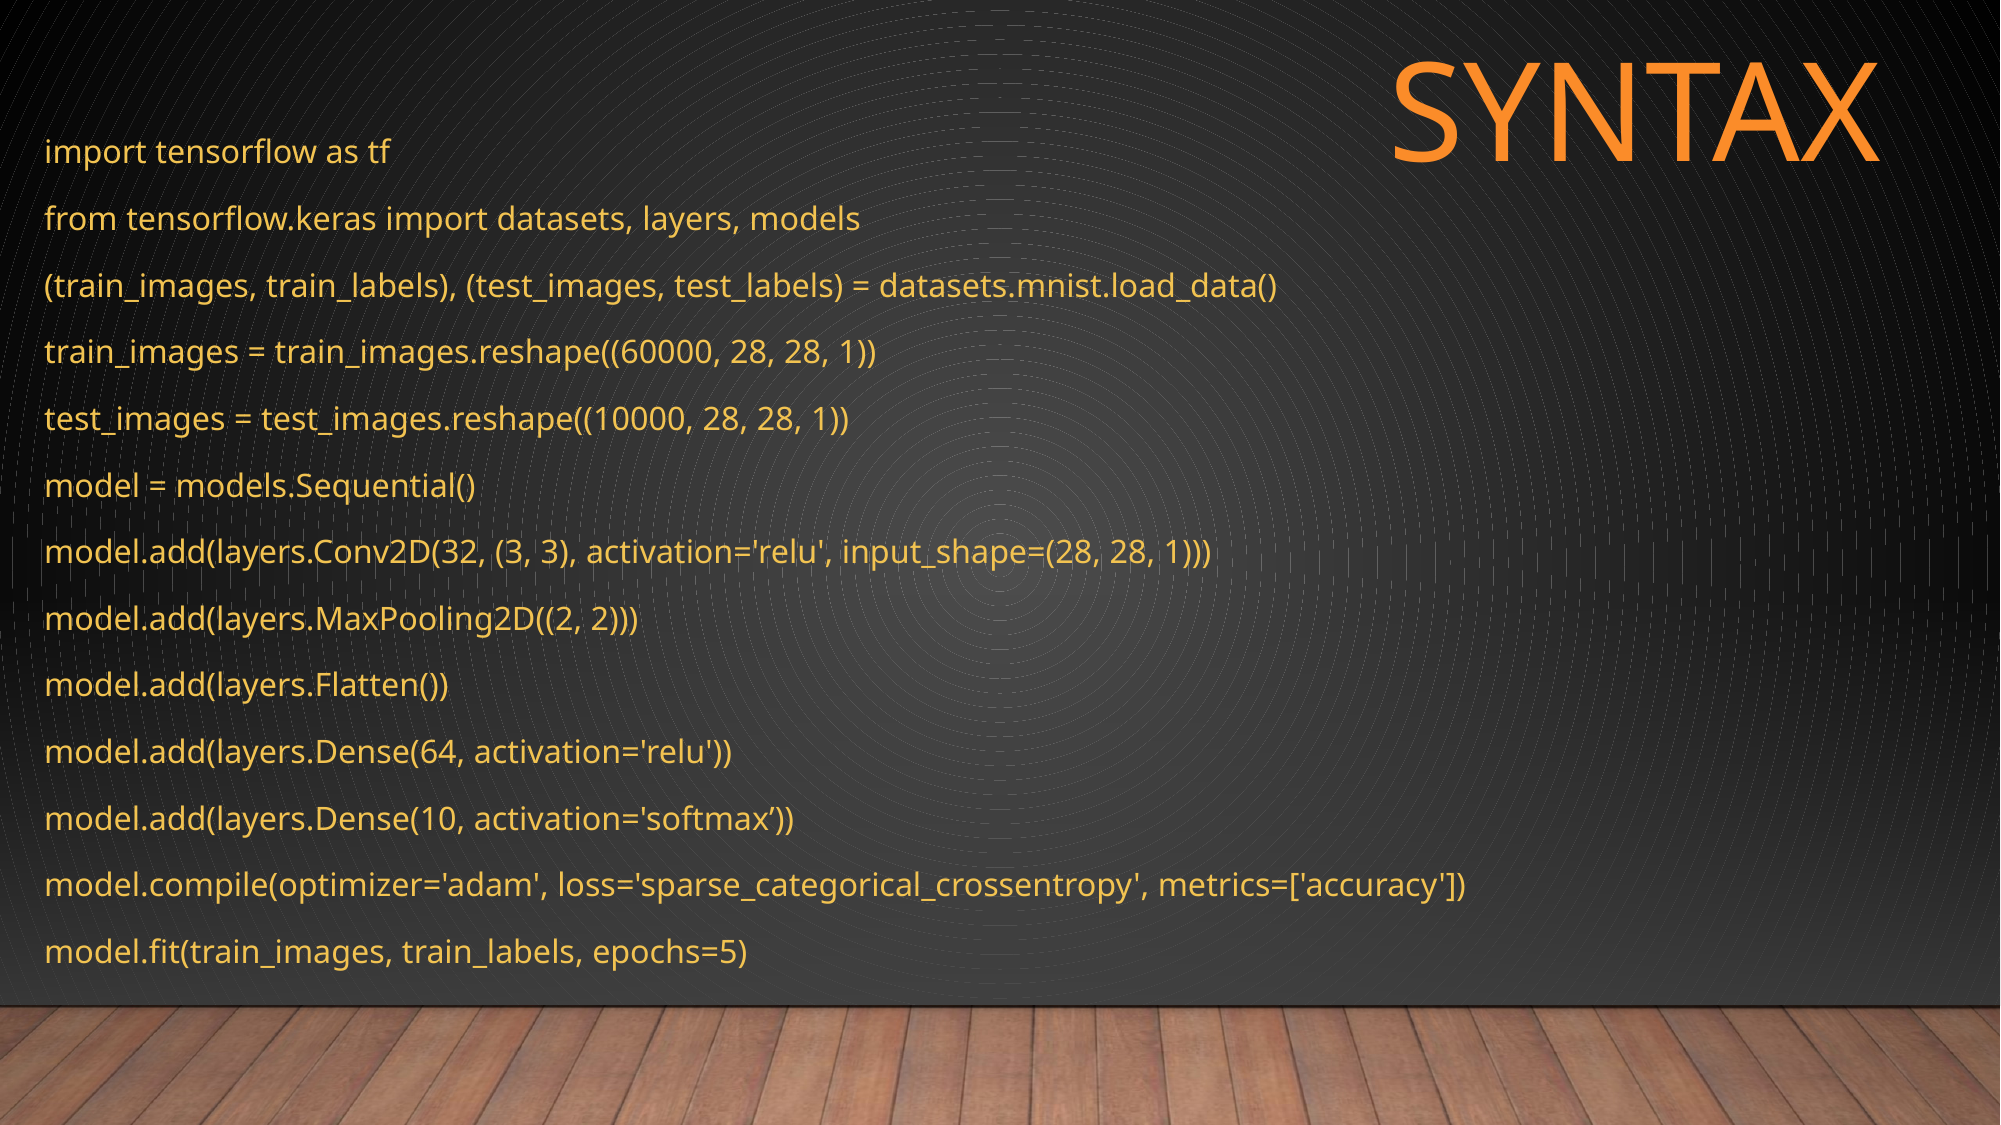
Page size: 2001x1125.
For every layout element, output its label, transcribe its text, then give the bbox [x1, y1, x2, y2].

list import tensorflow as tf from tensorflow.keras import datasets, layers, models (train_images, train_labels), (test_images, test_labels) = datasets.mnist.load_data() train_images = train_images.reshape((60000, 28, 28, 1)) test_images = test_images.reshape((10000, 28, 28, 1)) model = models.Sequential() model.add(layers.Conv2D(32, (3, 3), activation='relu', input_shape=(28, 28, 1))) model.add(layers.MaxPooling2D((2, 2))) model.add(layers.Flatten()) model.add(layers.Dense(64, activation='relu')) model.add(layers.Dense(10, activation='softmax’)) model.compile(optimizer='adam', loss='sparse_categorical_crossentropy', metrics=['accuracy']) model.fit(train_images, train_labels, epochs=5) [29, 116, 1763, 983]
title Syntax [329, 0, 1897, 240]
picture [0, 1005, 2000, 1125]
